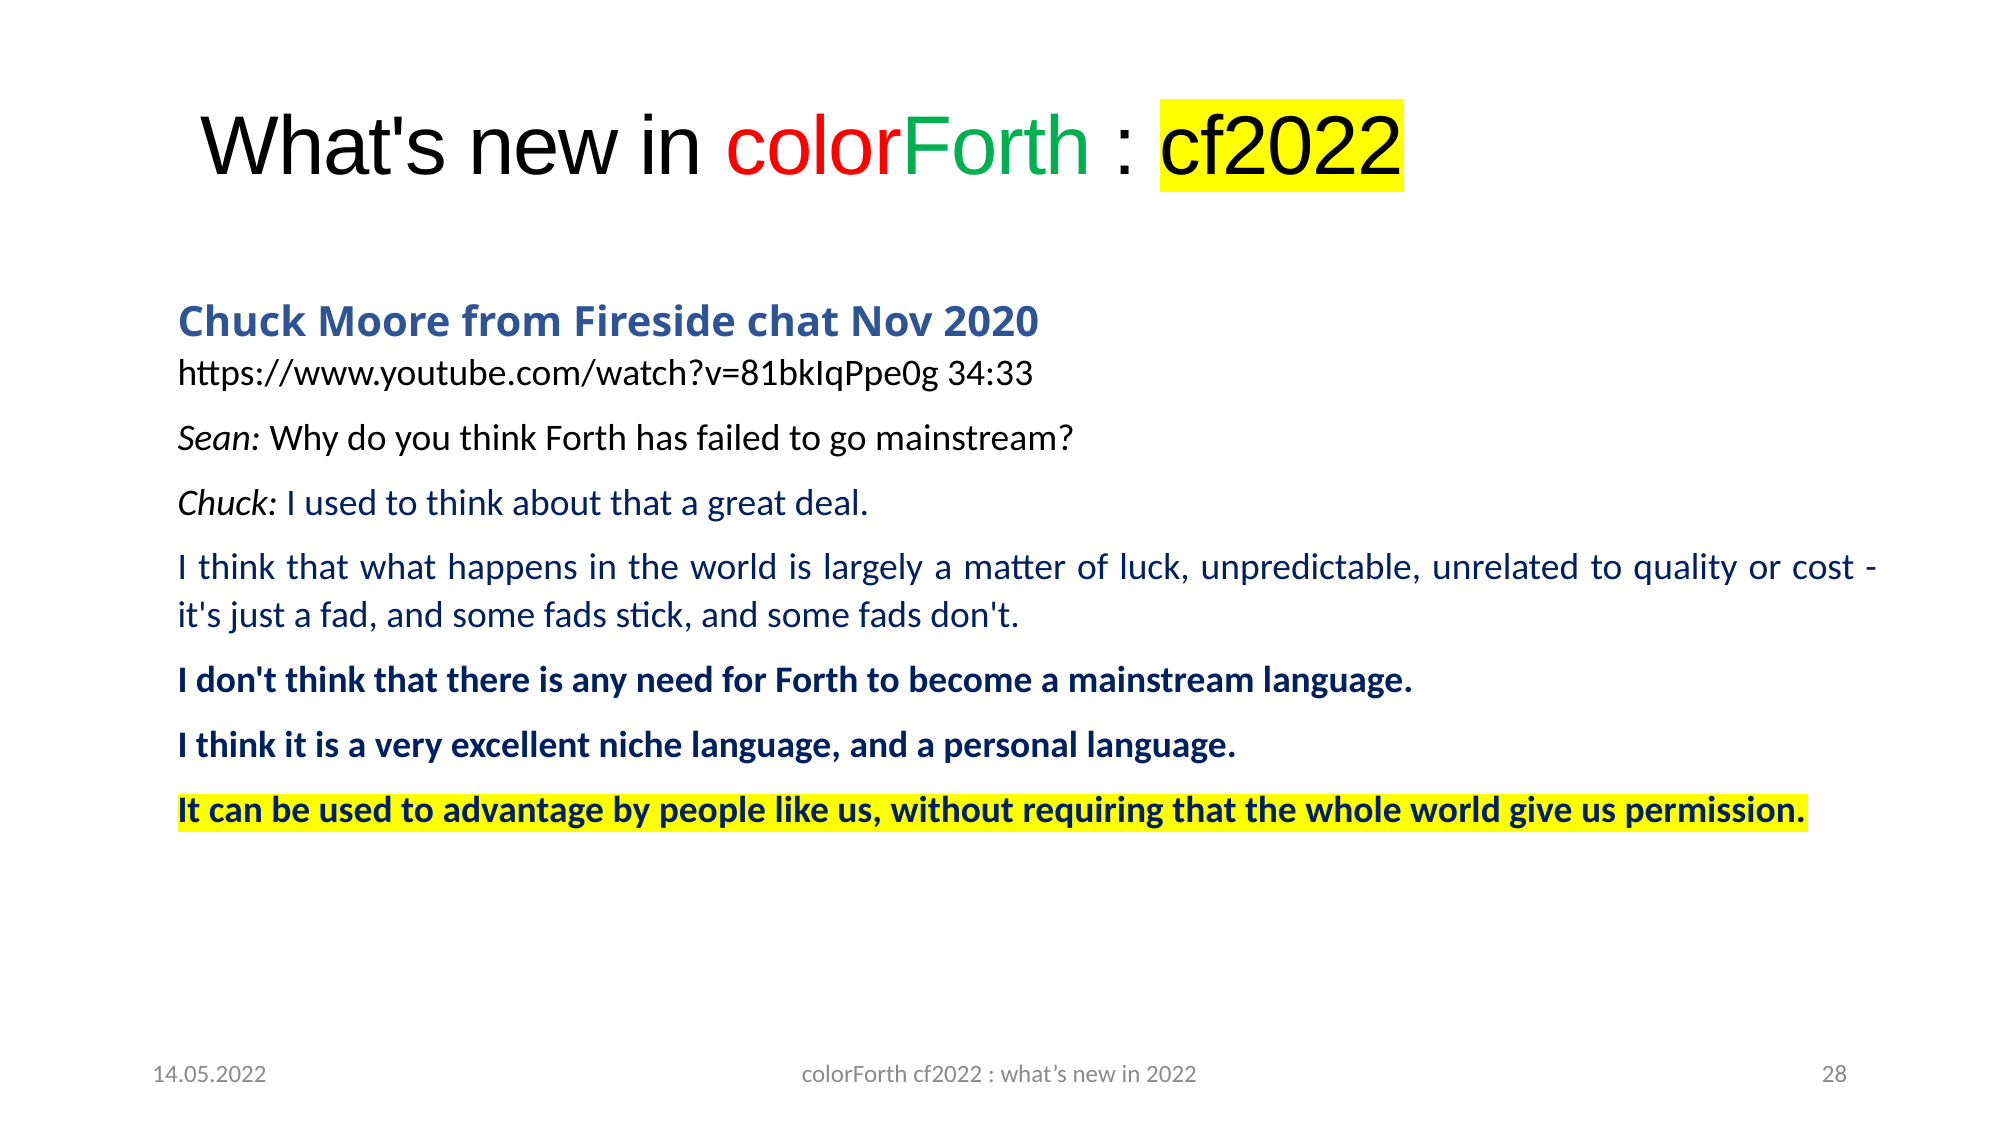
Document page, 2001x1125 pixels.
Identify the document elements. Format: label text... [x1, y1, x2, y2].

slide_number 28 [1412, 1042, 1863, 1103]
text_box Chuck Moore from Fireside chat Nov 2020 https://www.youtube.com/watch?v=81bkIqPpe0g 34:33 Sean: Why do you think Forth has failed to go mainstream? Chuck: I used to think about that a great deal. I think that what happens in the world is largely a matter of luck, unpredictable, unrelated to quality or cost - it's just a fad, and some fads stick, and some fads don't. I don't think that there is any need for Forth to become a mainstream language. I think it is a very excellent niche language, and a personal language. It can be used to advantage by people like us, without requiring that the whole world give us permission. [162, 283, 1894, 838]
text_box What's new in colorForth : cf2022 [185, 83, 1863, 244]
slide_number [137, 1042, 588, 1103]
footer colorForth cf2022 : what’s new in 2022 [662, 1042, 1338, 1103]
